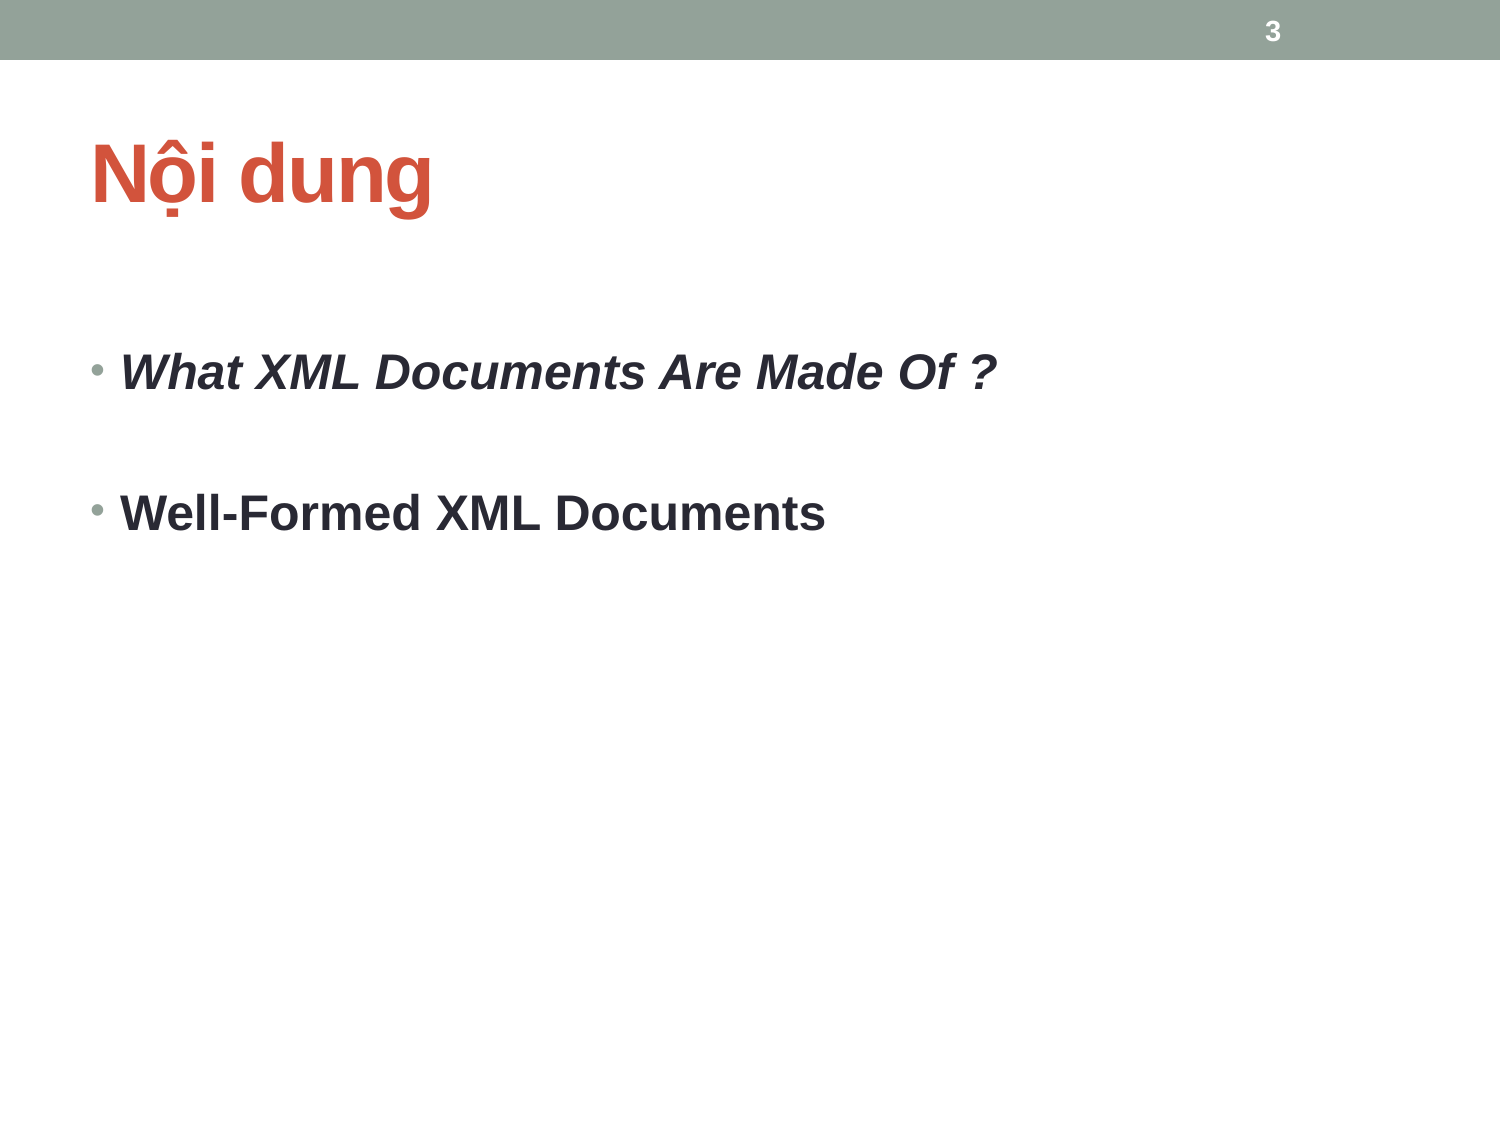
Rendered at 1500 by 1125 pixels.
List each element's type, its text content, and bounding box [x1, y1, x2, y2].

title Nội dung [75, 87, 1425, 250]
slide_number 3 [1250, 3, 1425, 57]
list What XML Documents Are Made Of ? Well-Formed XML Documents [75, 262, 1425, 1063]
